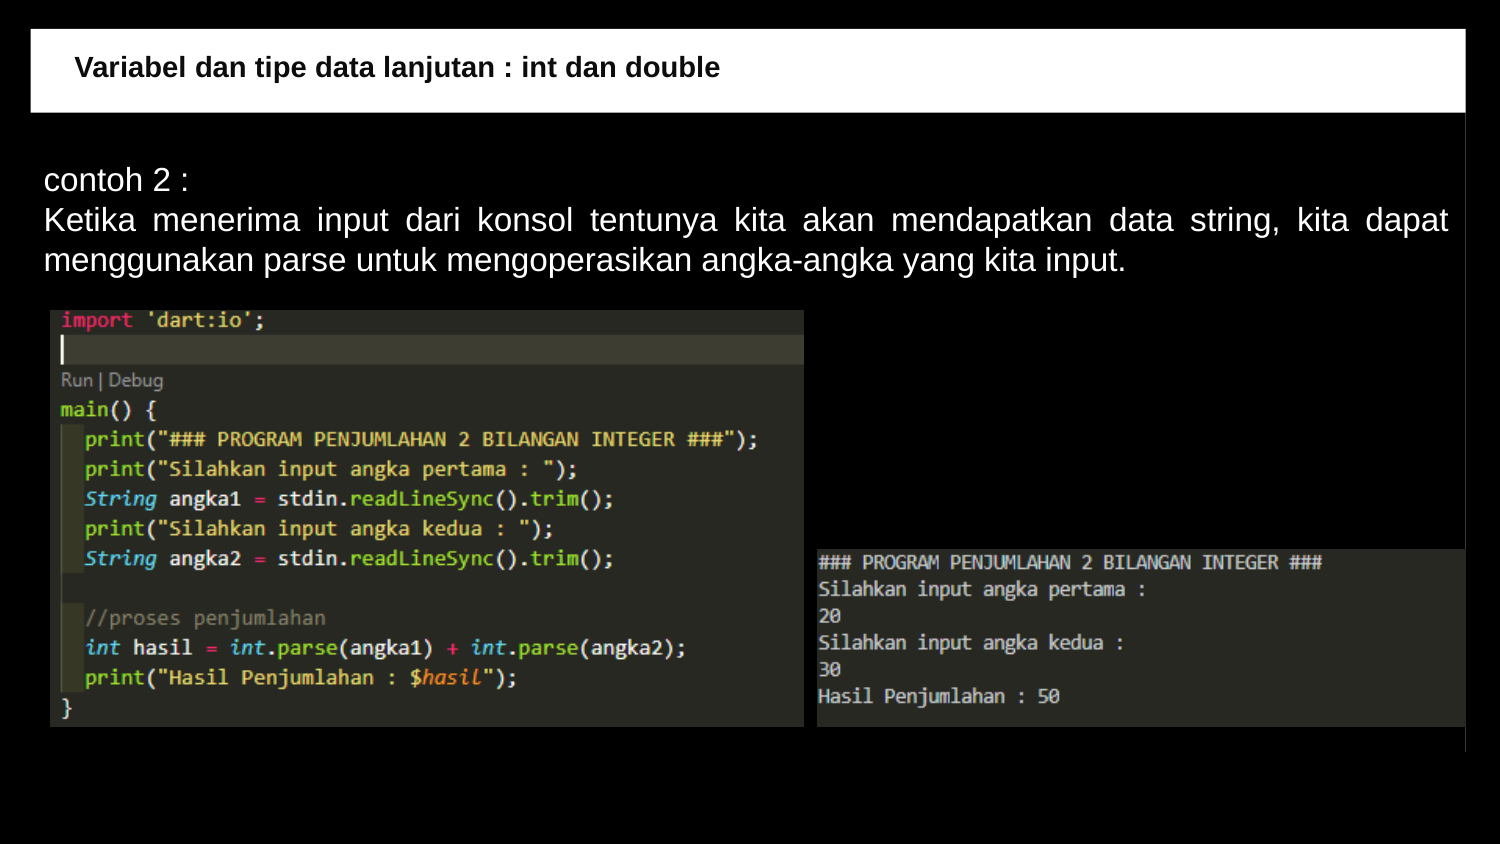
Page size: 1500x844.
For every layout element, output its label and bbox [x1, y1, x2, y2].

picture [49, 310, 804, 727]
text_box [28, 42, 1466, 754]
picture [816, 549, 1466, 727]
